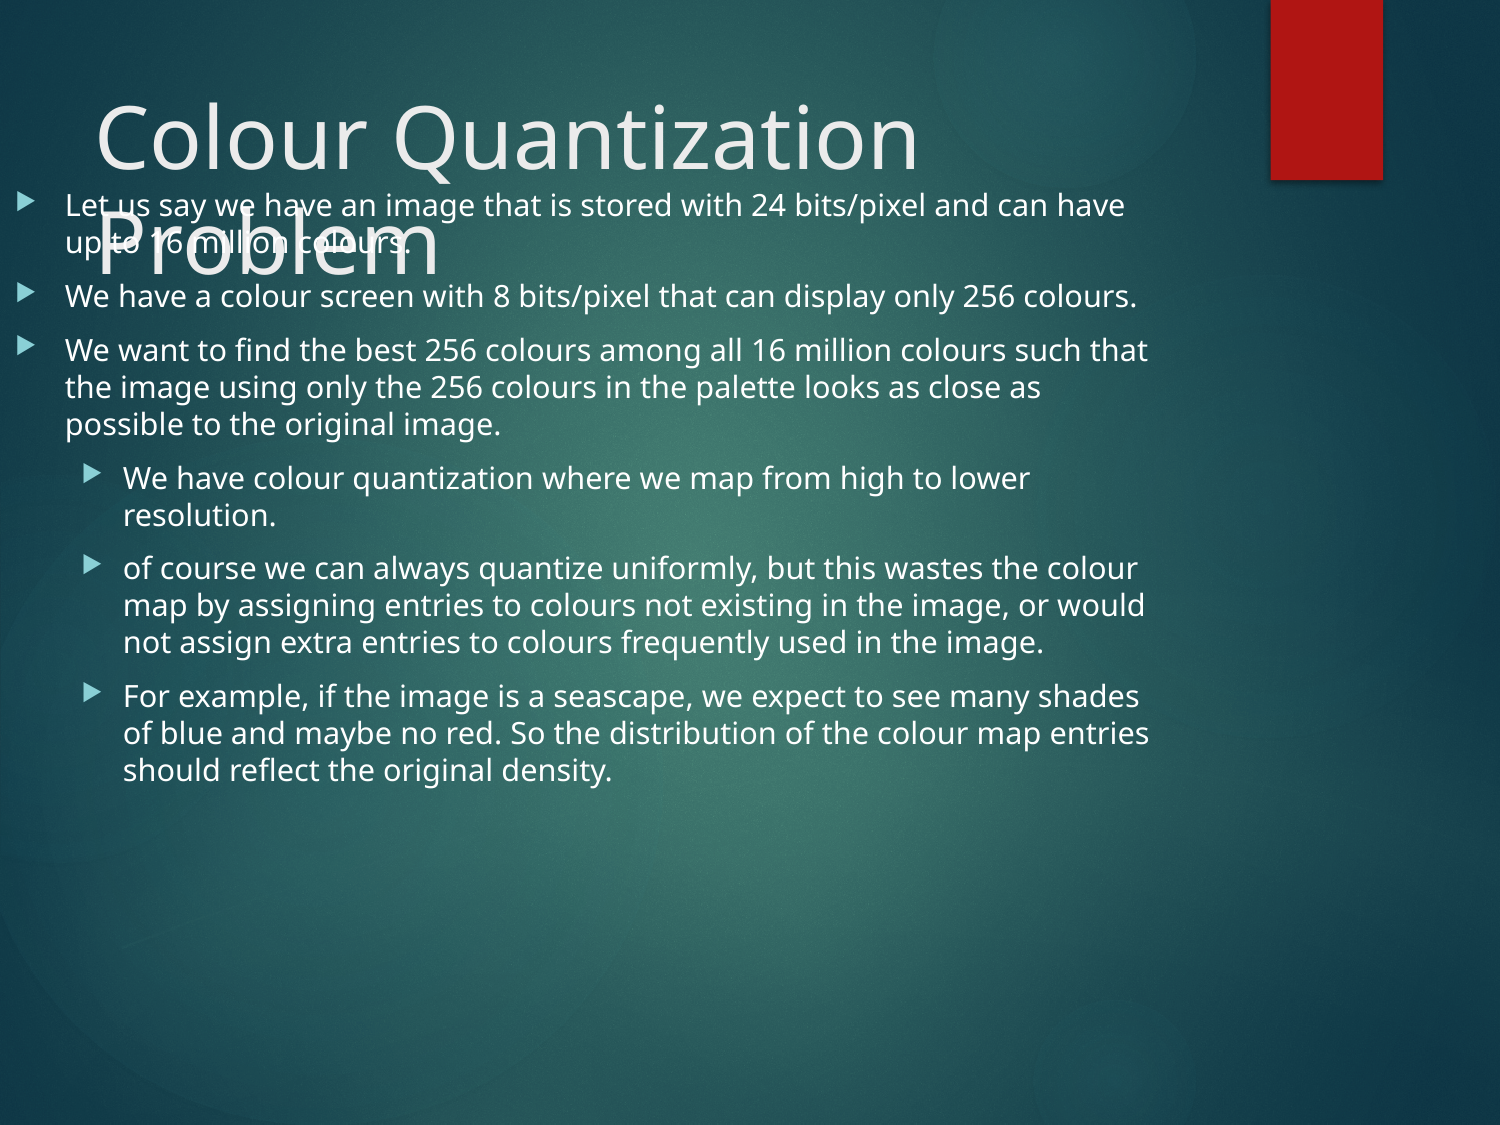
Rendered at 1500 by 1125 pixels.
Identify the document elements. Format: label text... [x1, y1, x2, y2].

title Colour Quantization Problem [79, 74, 1237, 304]
list Let us say we have an image that is stored with 24 bits/pixel and can have up to 16 million colours. We have a colour screen with 8 bits/pixel that can display only 256 colours. We want to ﬁnd the best 256 colours among all 16 million colours such that the image using only the 256 colours in the palette looks as close as possible to the original image. We have colour quantization where we map from high to lower resolution. of course we can always quantize uniformly, but this wastes the colour map by assigning entries to colours not existing in the image, or would not assign extra entries to colours frequently used in the image. For example, if the image is a seascape, we expect to see many shades of blue and maybe no red. So the distribution of the colour map entries should reﬂect the original density. [0, 178, 1182, 844]
